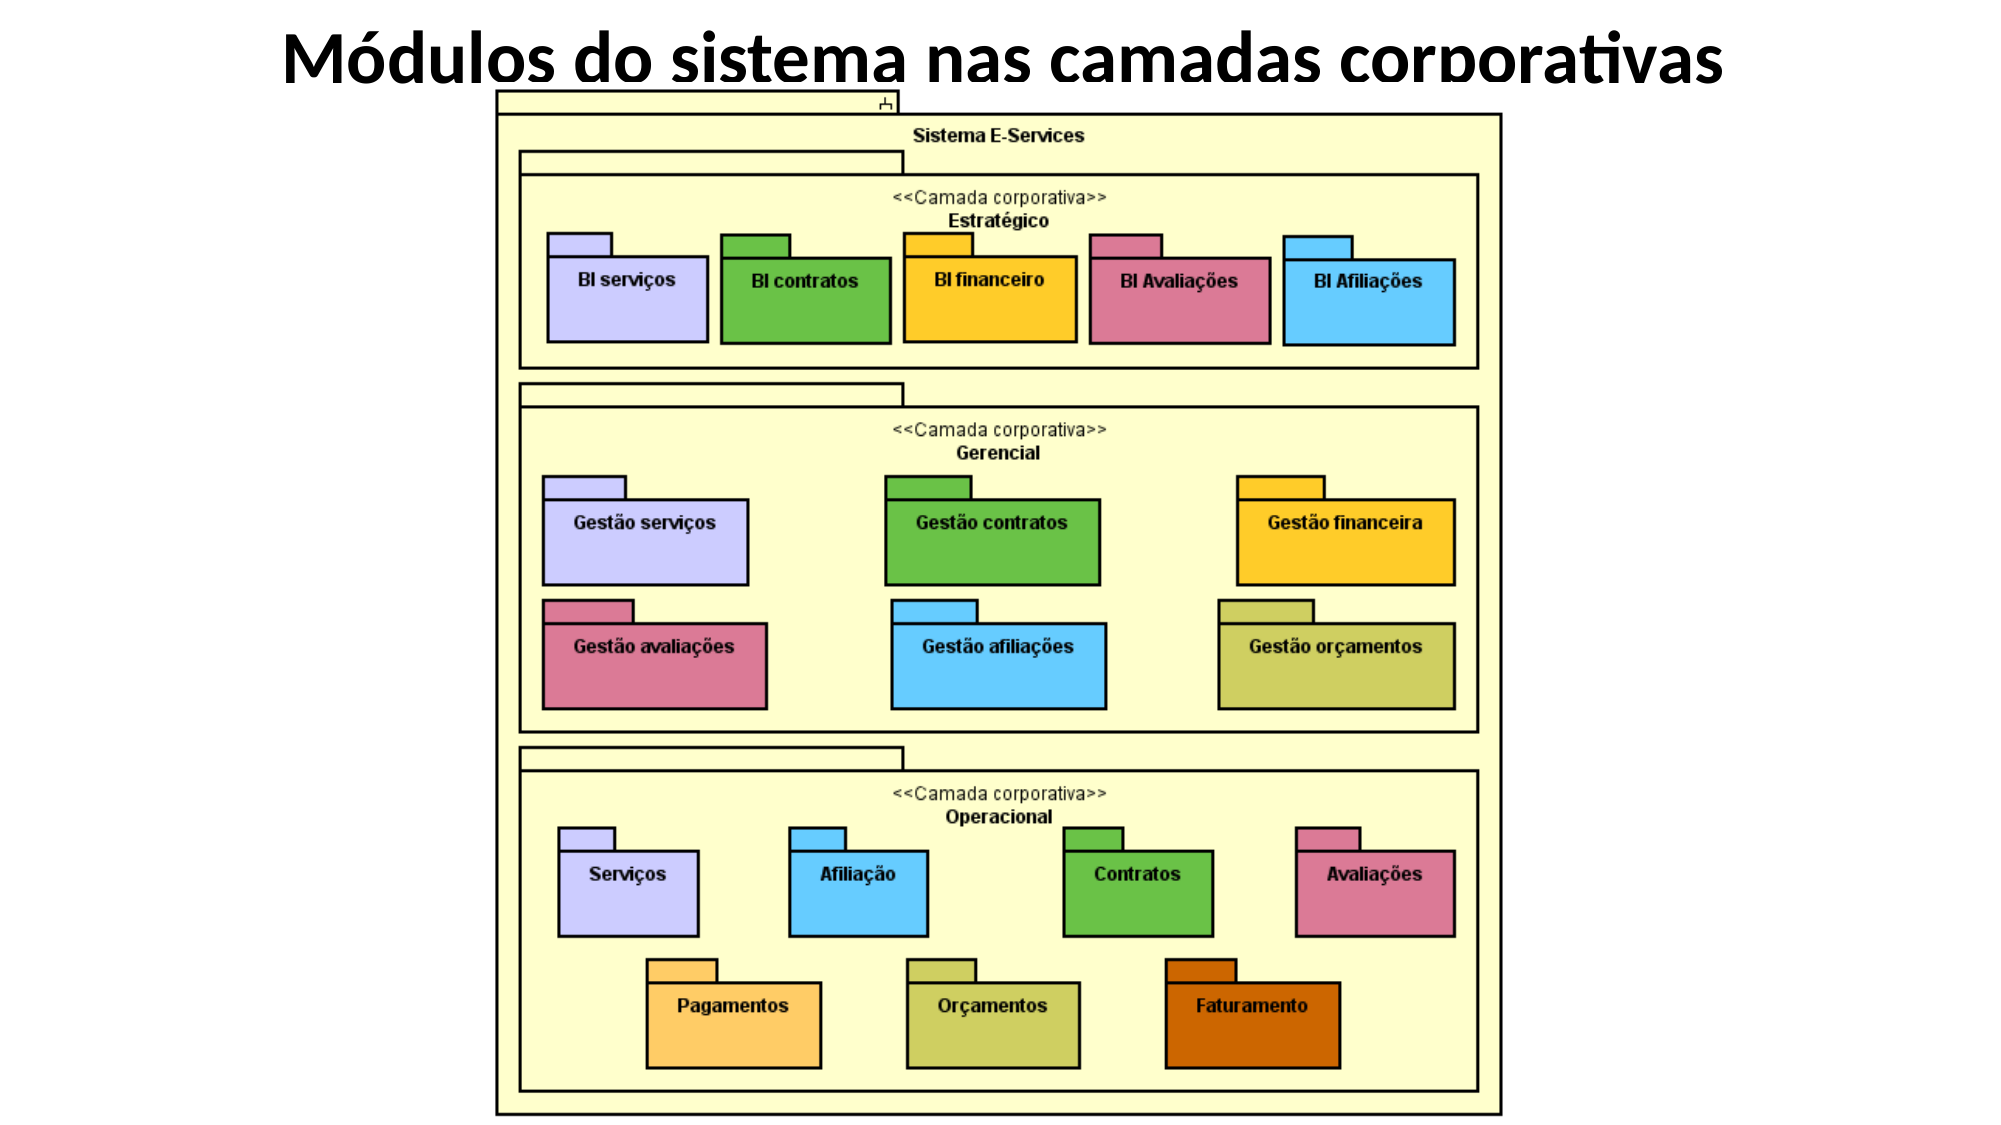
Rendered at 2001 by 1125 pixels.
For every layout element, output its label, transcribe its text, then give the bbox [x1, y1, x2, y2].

text_box Módulos do sistema nas camadas corporativas [36, 0, 1971, 106]
picture [491, 82, 1509, 1124]
